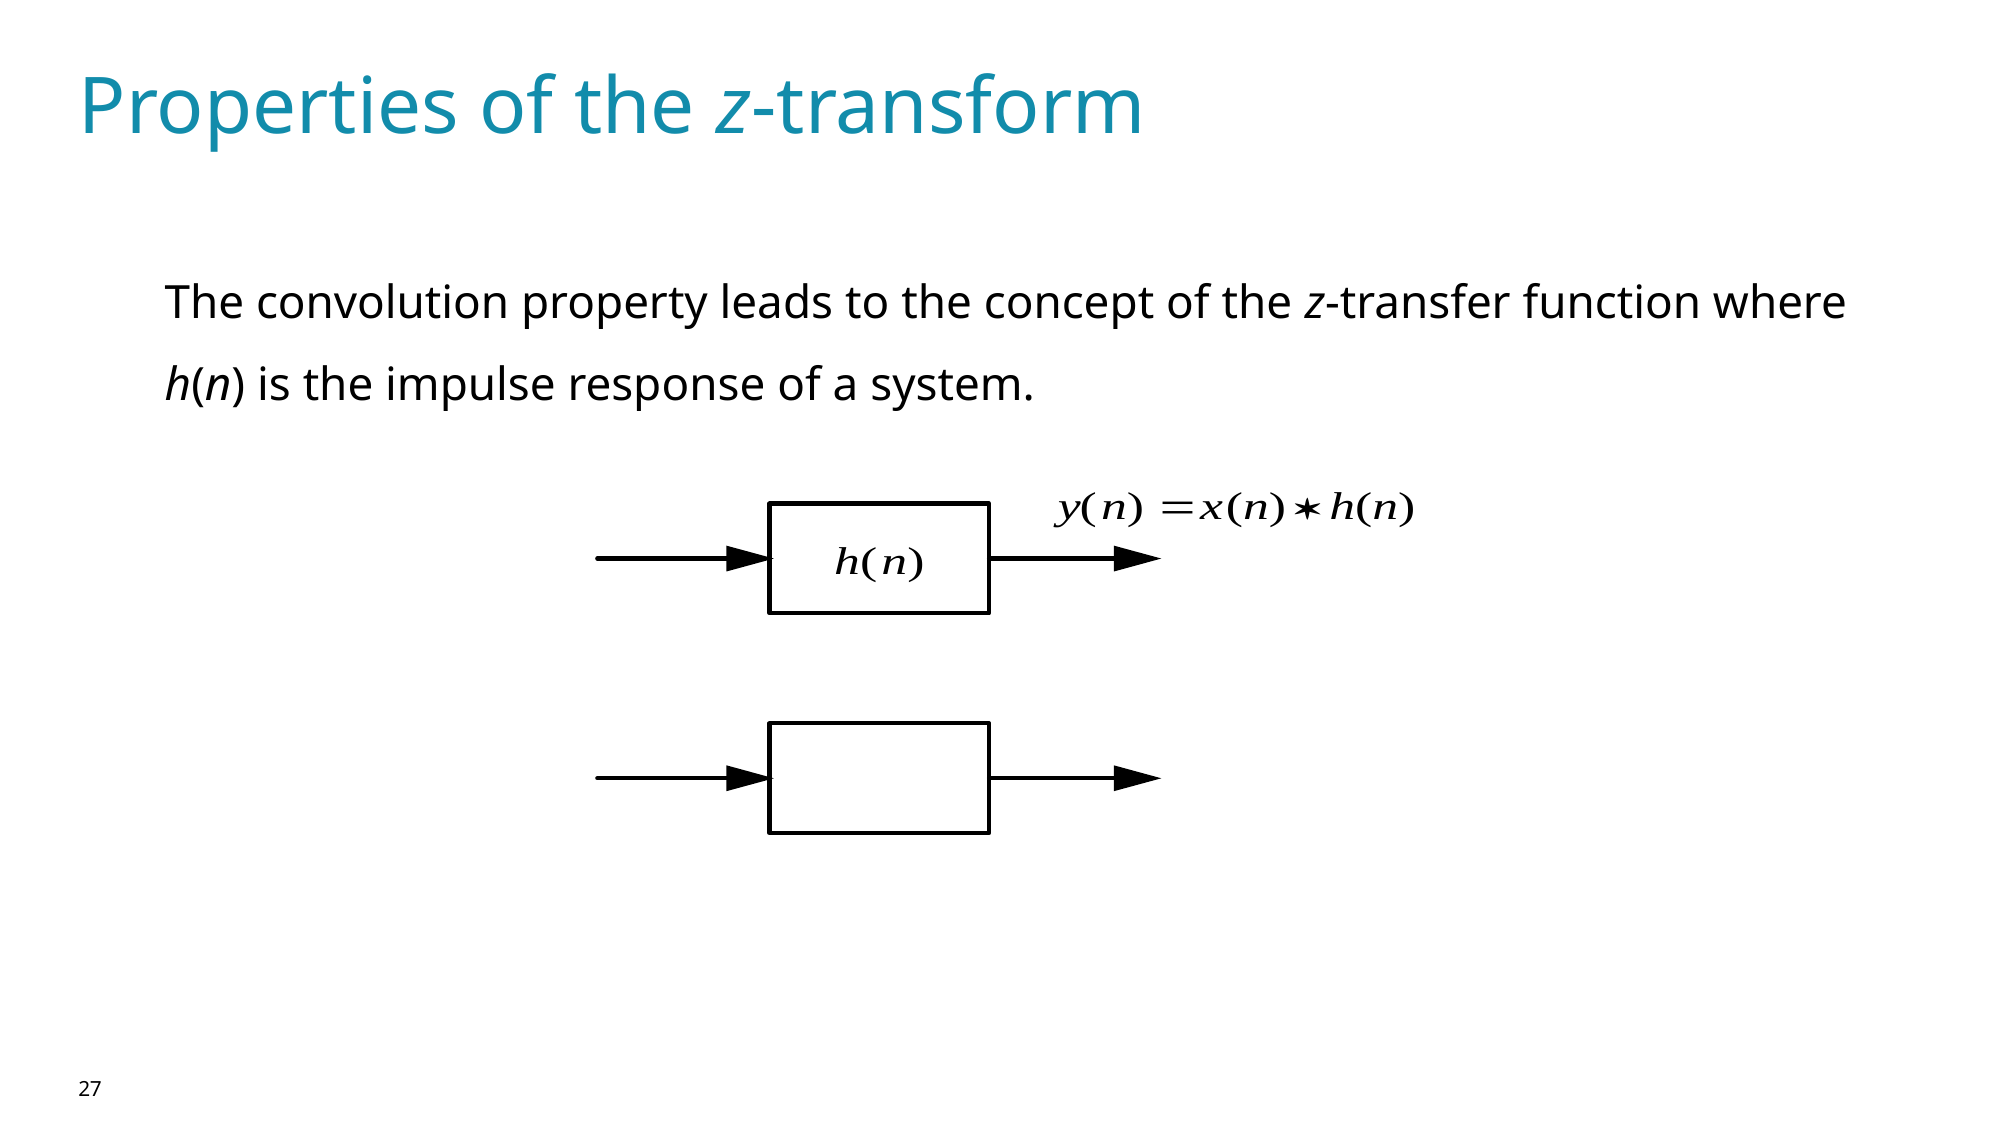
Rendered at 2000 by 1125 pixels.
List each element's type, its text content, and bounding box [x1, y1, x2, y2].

picture [571, 487, 1429, 840]
title Properties of the z-transform [78, 55, 1910, 150]
text_box The convolution property leads to the concept of the z-transfer function where h(n) is the impulse response of a system. [149, 237, 1867, 418]
